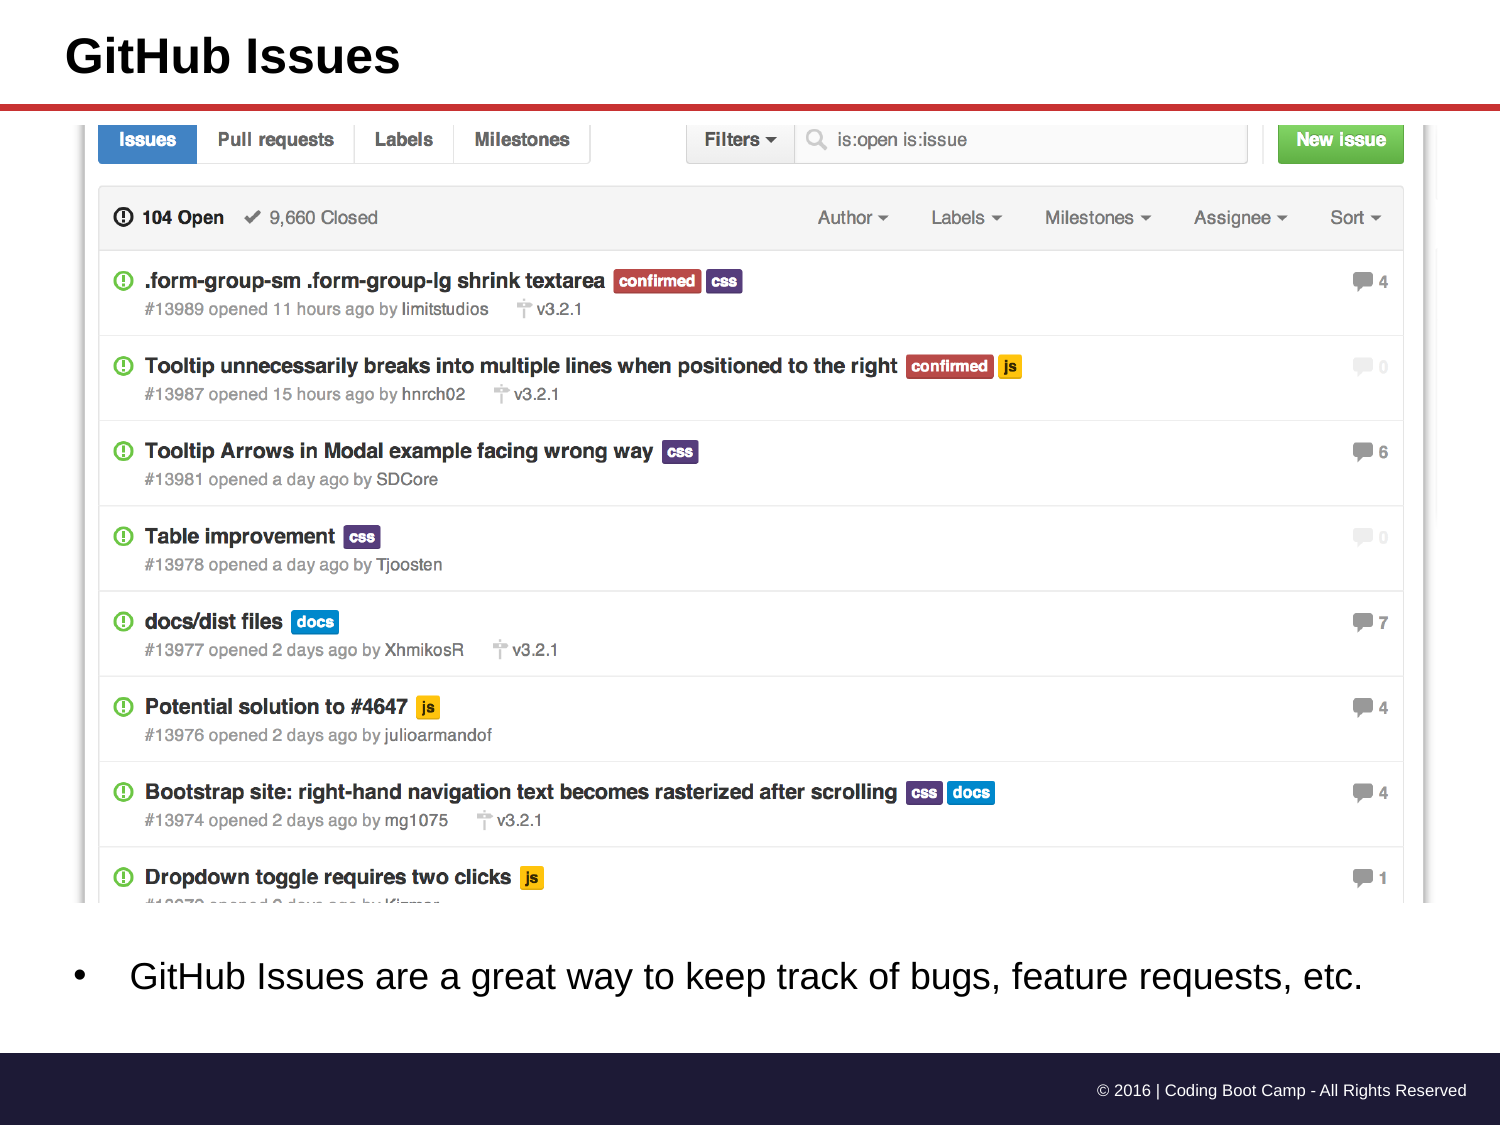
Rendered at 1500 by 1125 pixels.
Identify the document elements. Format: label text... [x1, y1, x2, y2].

text_box GitHub Issues are a great way to keep track of bugs, feature requests, etc. [58, 944, 1444, 1005]
text_box GitHub Issues [49, 16, 1163, 91]
picture [55, 124, 1438, 903]
